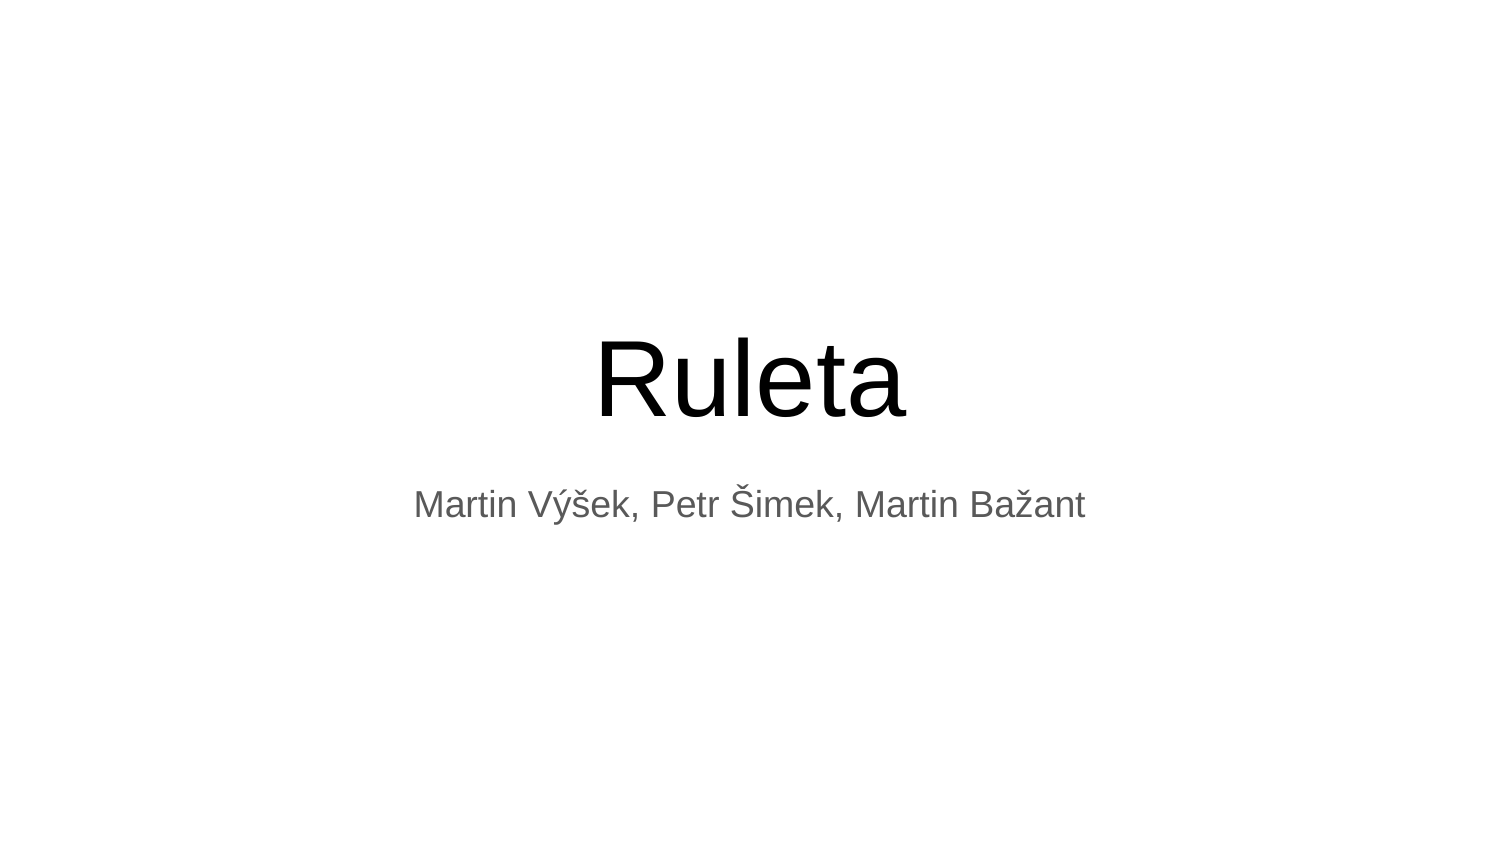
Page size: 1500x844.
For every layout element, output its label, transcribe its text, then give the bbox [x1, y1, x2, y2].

title Ruleta [51, 116, 1449, 454]
subtitle Martin Výšek, Petr Šimek, Martin Bažant [51, 464, 1449, 595]
